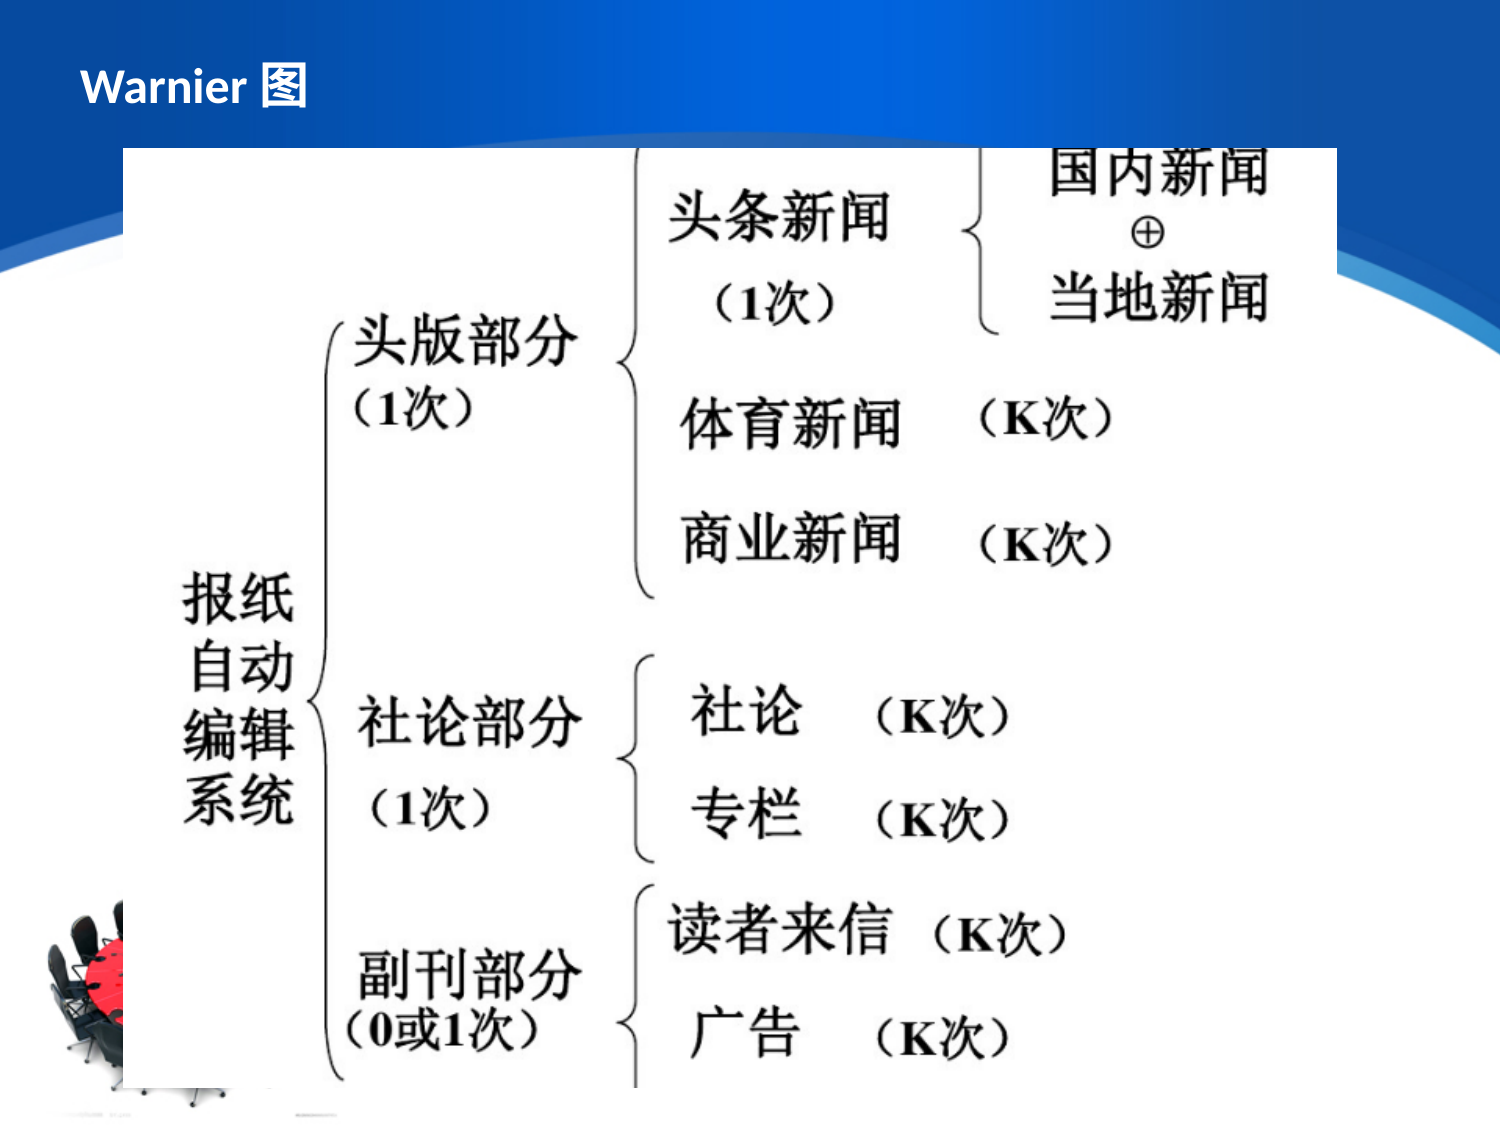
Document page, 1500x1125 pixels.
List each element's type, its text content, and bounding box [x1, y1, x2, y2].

title Warnier图 [64, 30, 1416, 138]
picture [0, 0, 1500, 1125]
